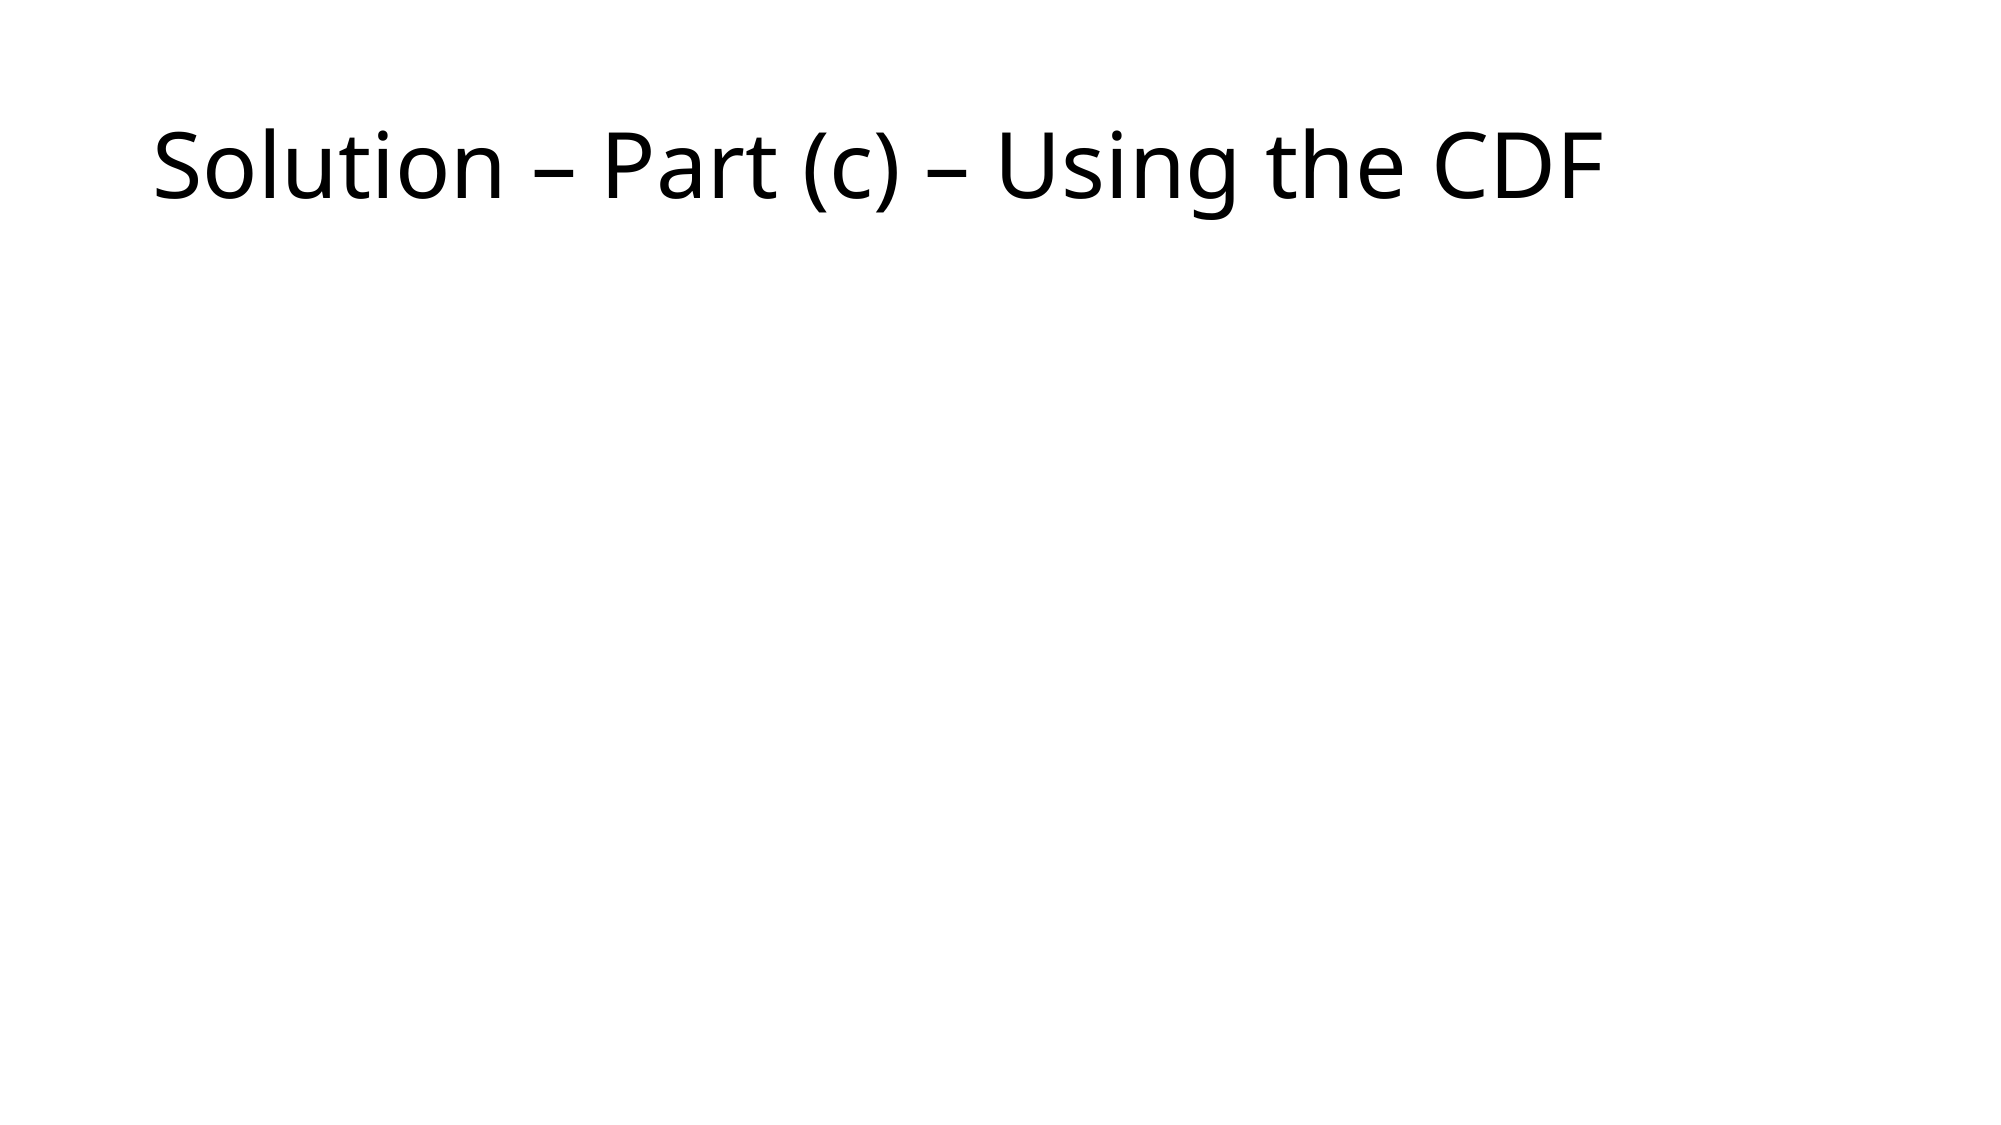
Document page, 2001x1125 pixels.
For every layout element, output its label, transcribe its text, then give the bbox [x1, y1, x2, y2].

title Solution – Part (c) – Using the CDF [137, 59, 1863, 278]
